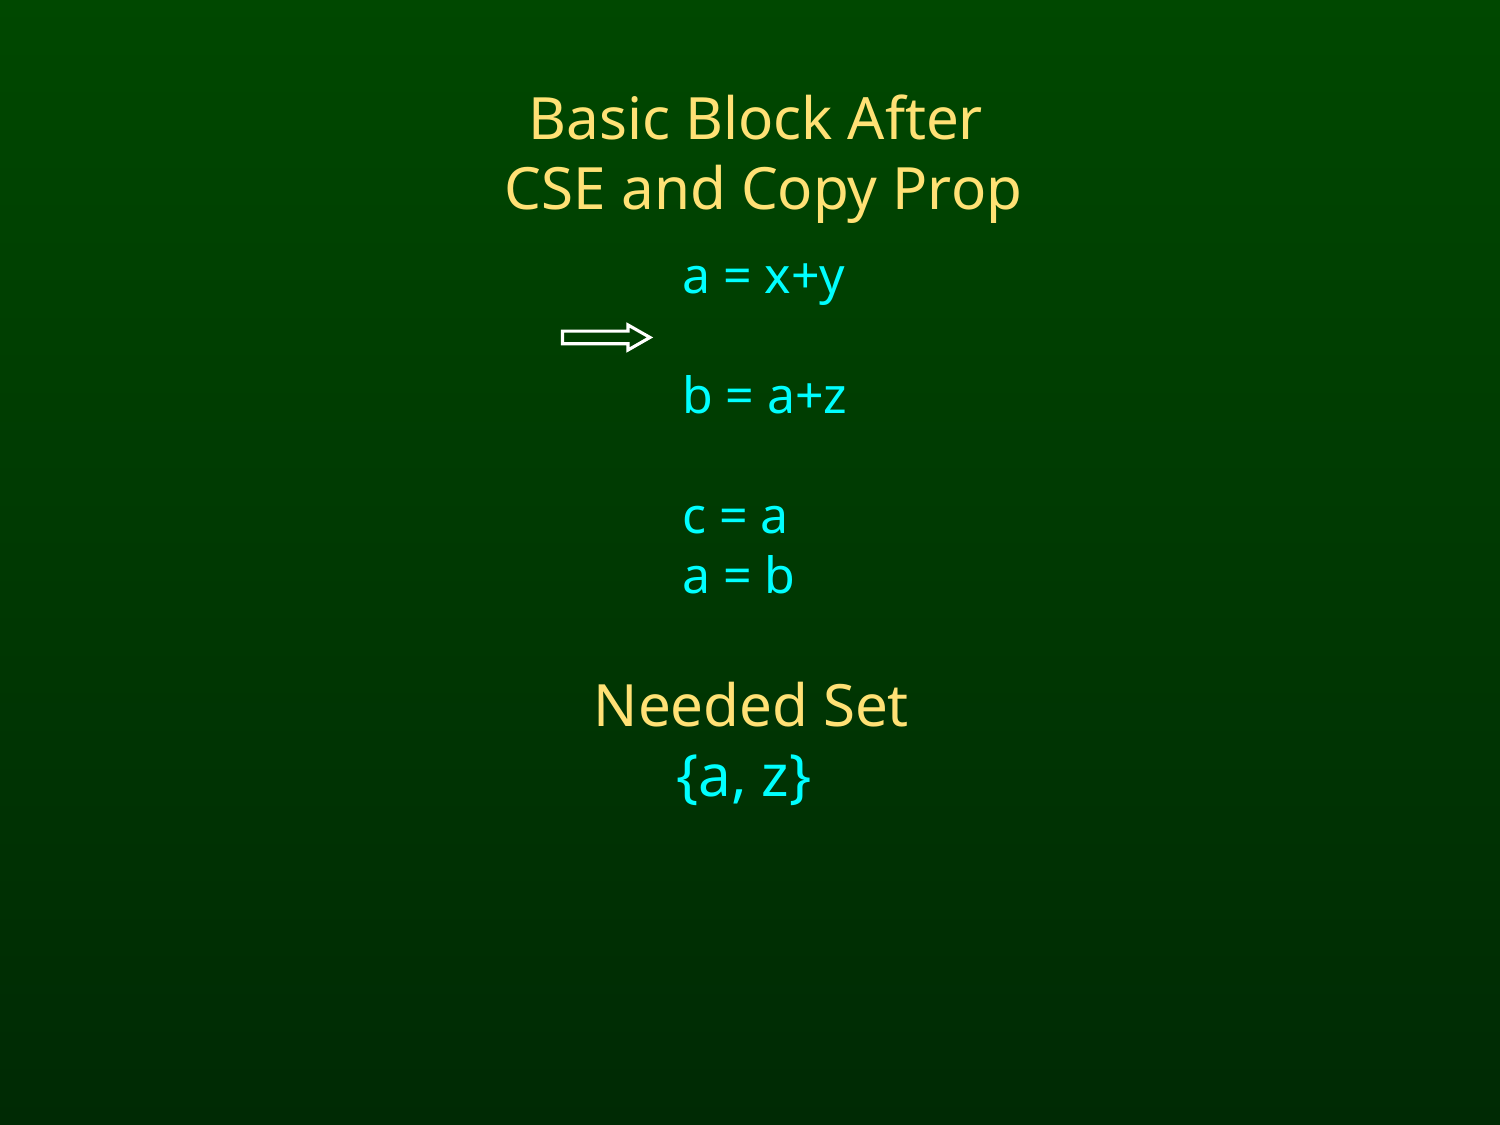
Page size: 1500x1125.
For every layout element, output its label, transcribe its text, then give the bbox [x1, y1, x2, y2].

text_box a = x+y b = a+z c = a a = b [667, 236, 863, 611]
text_box Basic Block After CSE and Copy Prop [490, 73, 1037, 229]
text_box [562, 324, 650, 350]
text_box Needed Set {a, z} [579, 660, 924, 816]
